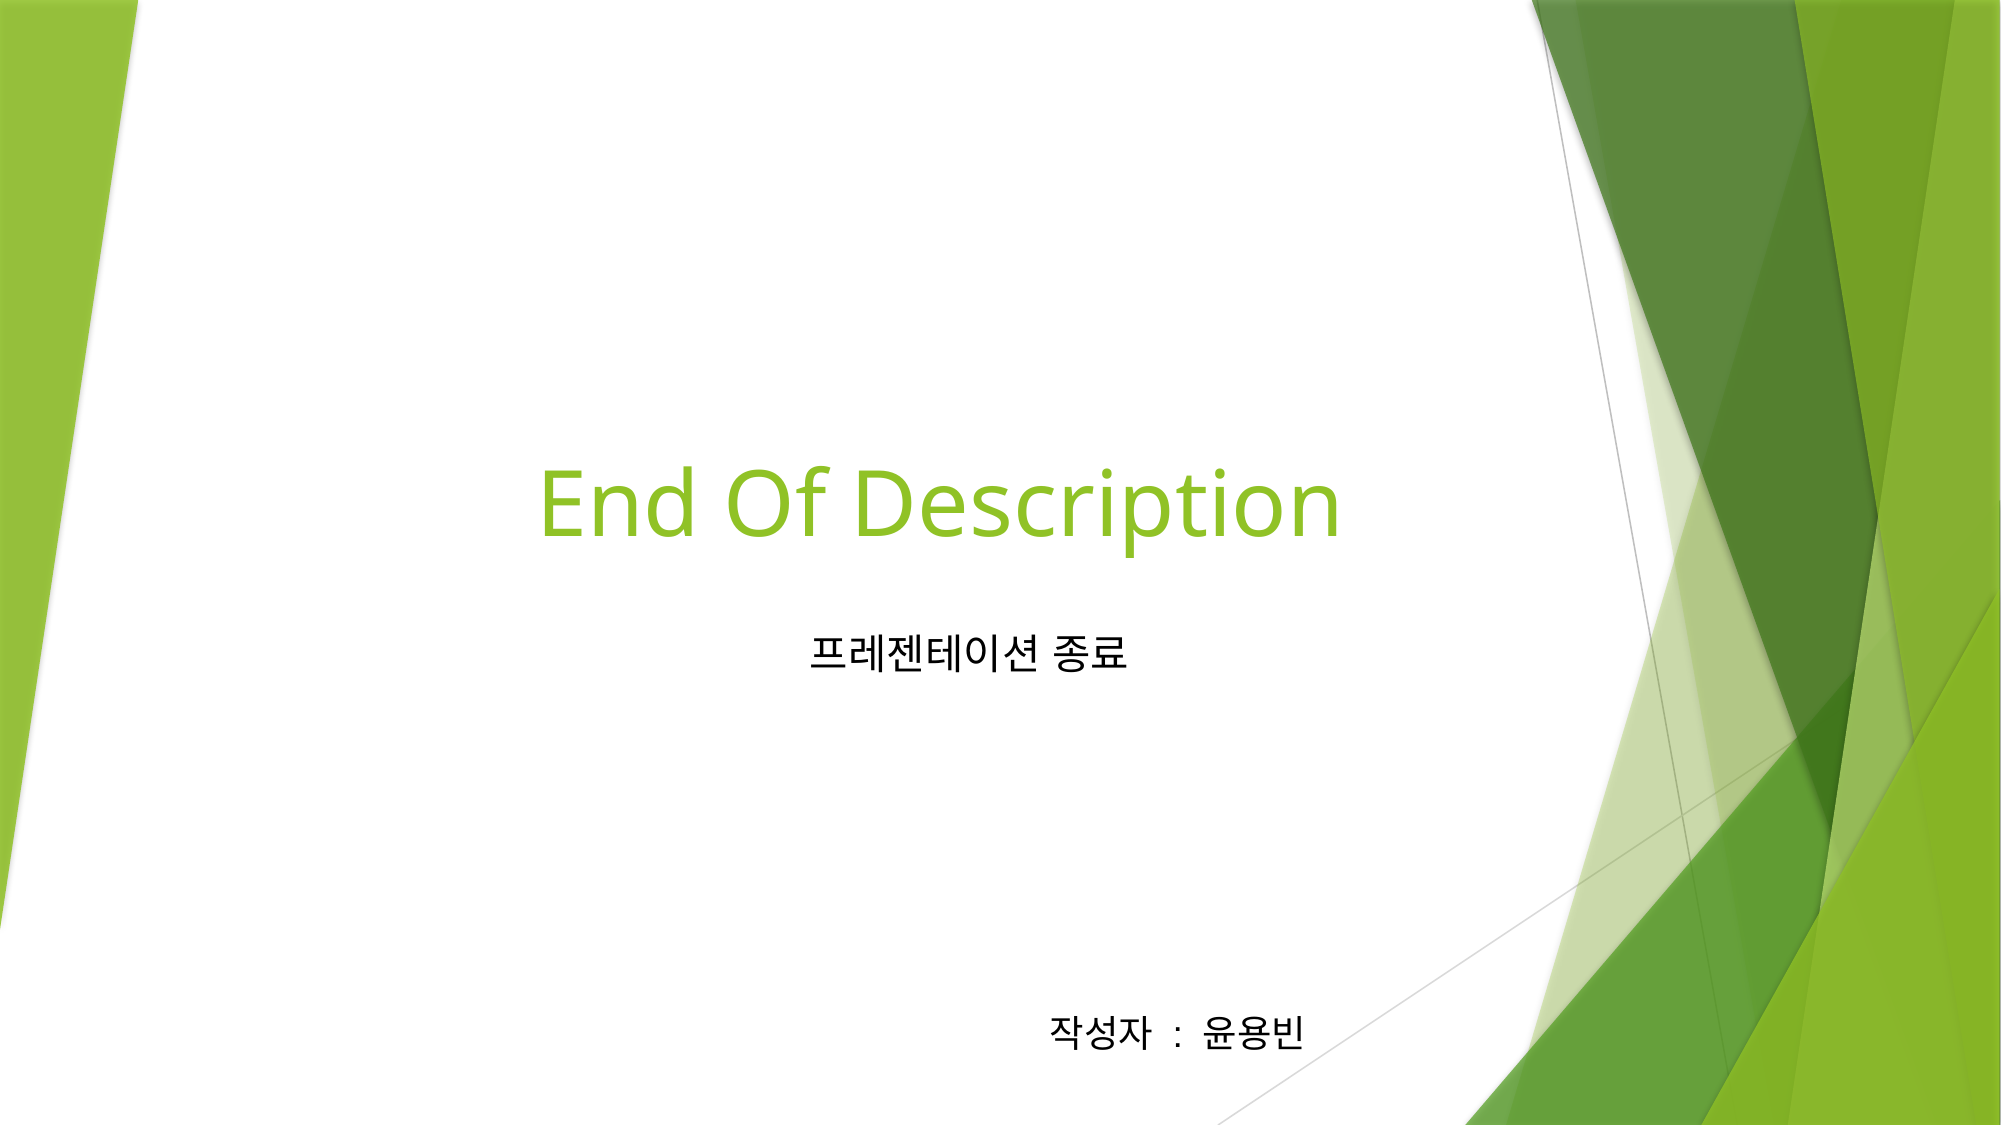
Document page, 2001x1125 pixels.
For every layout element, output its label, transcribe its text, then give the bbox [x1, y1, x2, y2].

text_box 작성자 : 윤용빈 [842, 1001, 1514, 1080]
title End Of Description [303, 425, 1578, 563]
subtitle 프레젠테이션 종료 [633, 620, 1306, 707]
